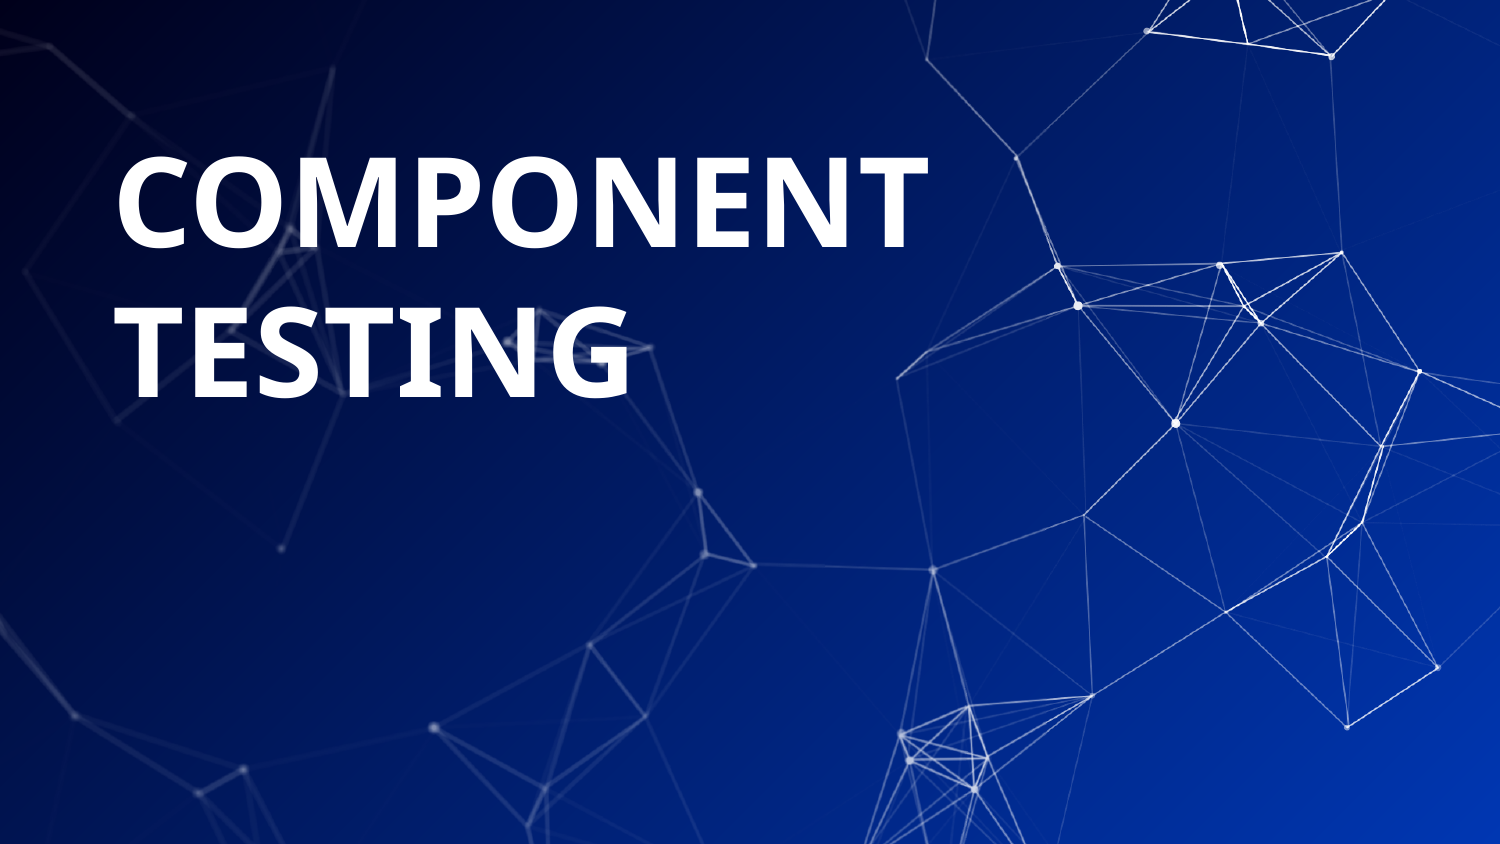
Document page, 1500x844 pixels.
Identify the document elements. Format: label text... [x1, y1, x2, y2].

picture [0, 0, 1500, 844]
title COMPONENT TESTING [112, 122, 1278, 313]
